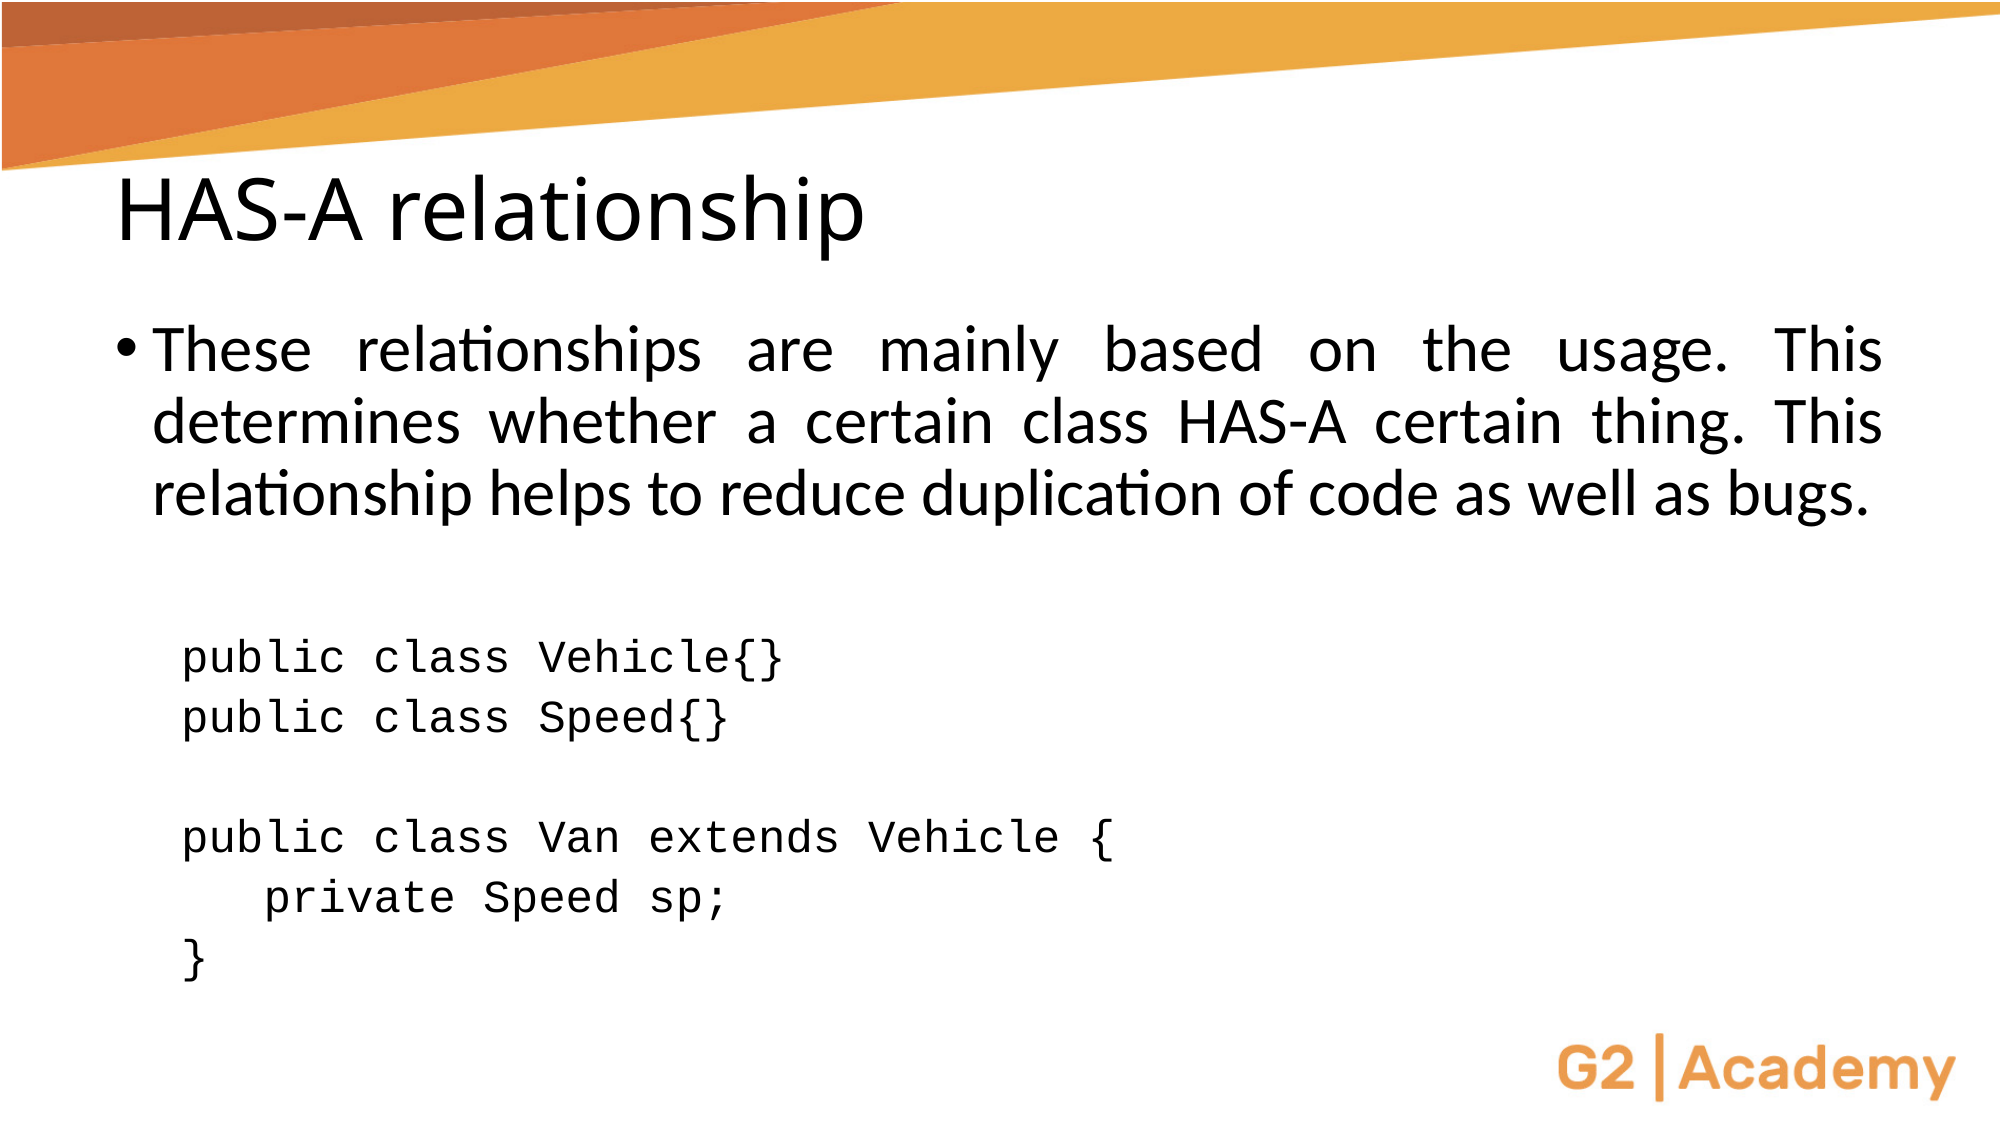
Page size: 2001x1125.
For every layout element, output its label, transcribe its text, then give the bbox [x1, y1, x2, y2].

list These relationships are mainly based on the usage. This determines whether a certain class HAS-A certain thing. This relationship helps to reduce duplication of code as well as bugs. public class Vehicle{} public class Speed{} public class Van extends Vehicle { private Speed sp; } [99, 306, 1900, 1069]
picture [1, 2, 2000, 1125]
title HAS-A relationship [99, 158, 1900, 267]
